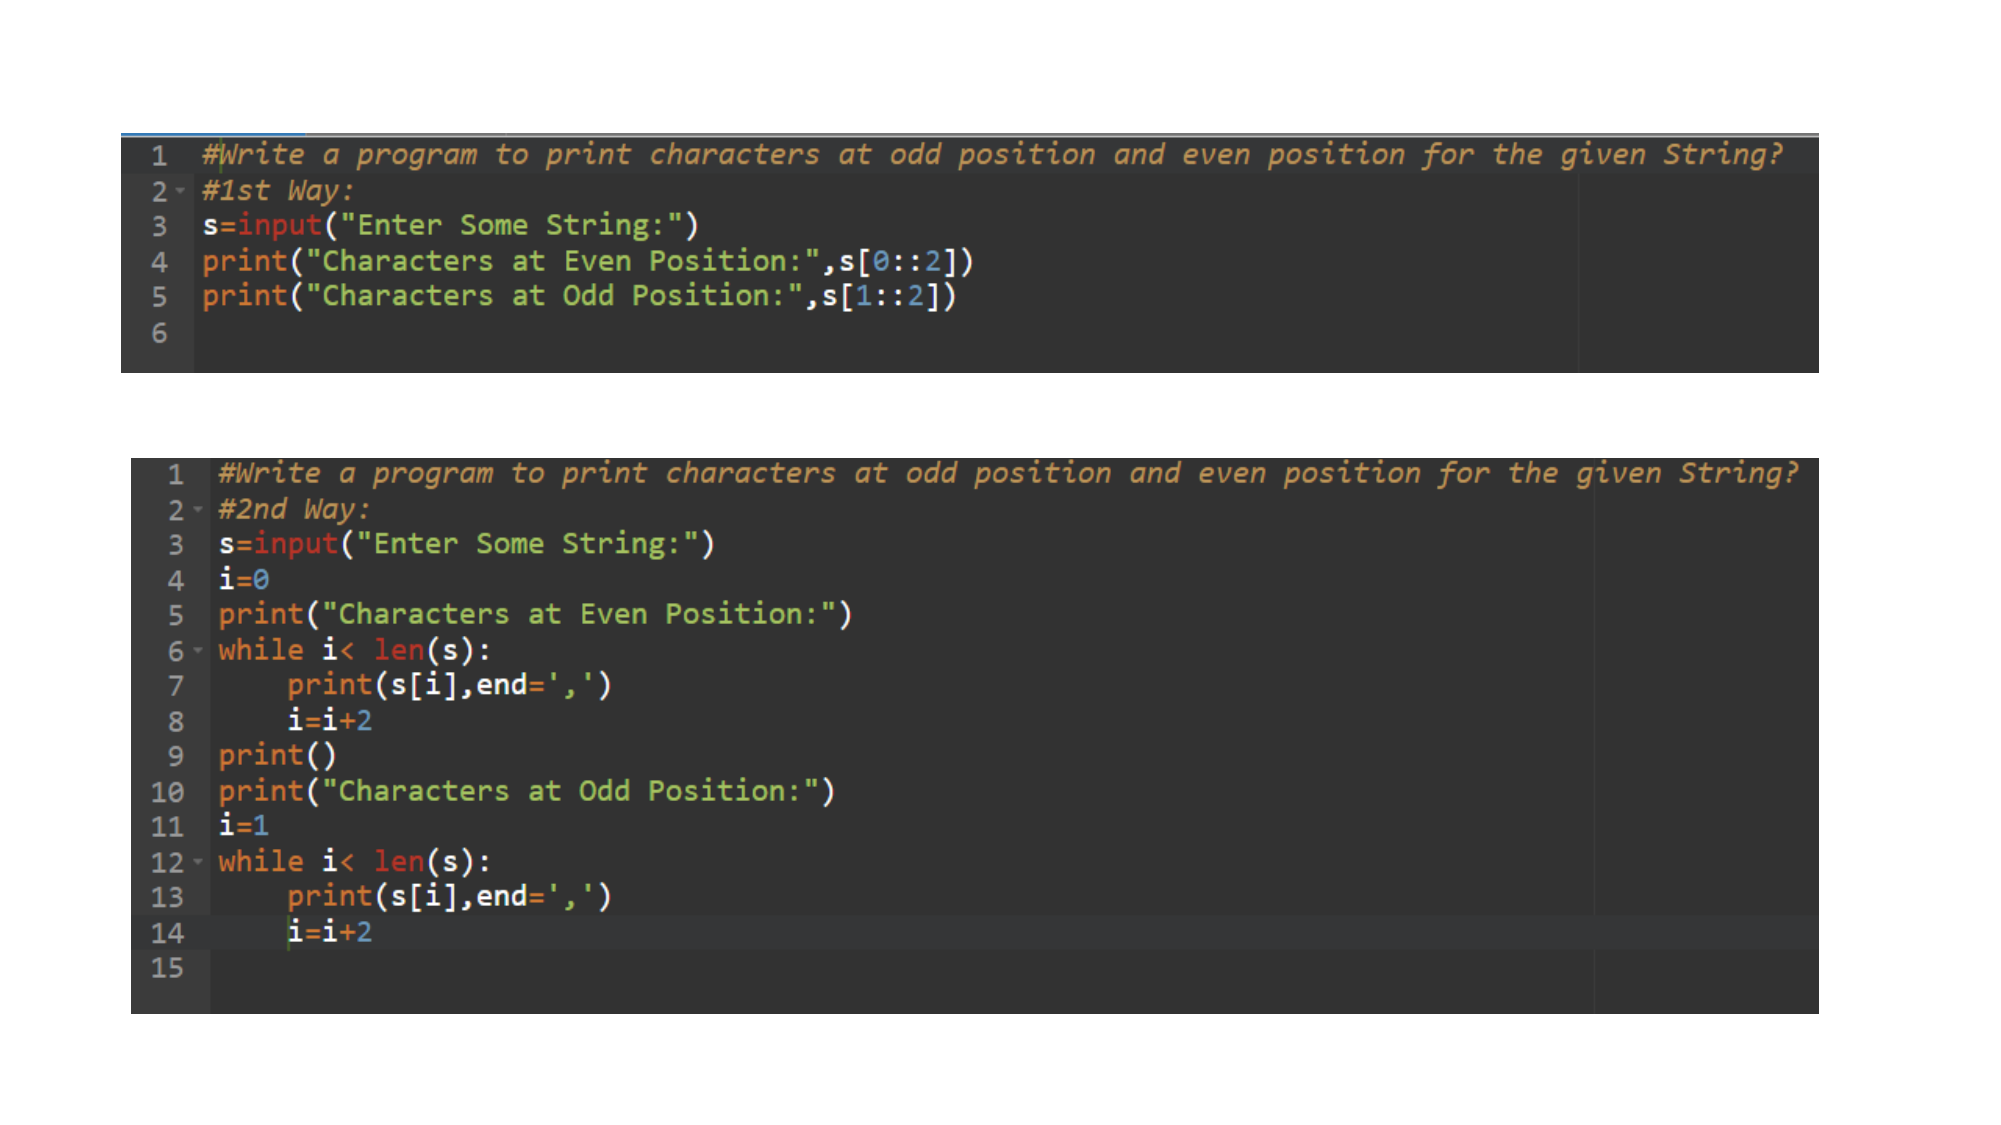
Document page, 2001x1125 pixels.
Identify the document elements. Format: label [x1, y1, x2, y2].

picture [121, 133, 1819, 373]
picture [131, 458, 1819, 1014]
